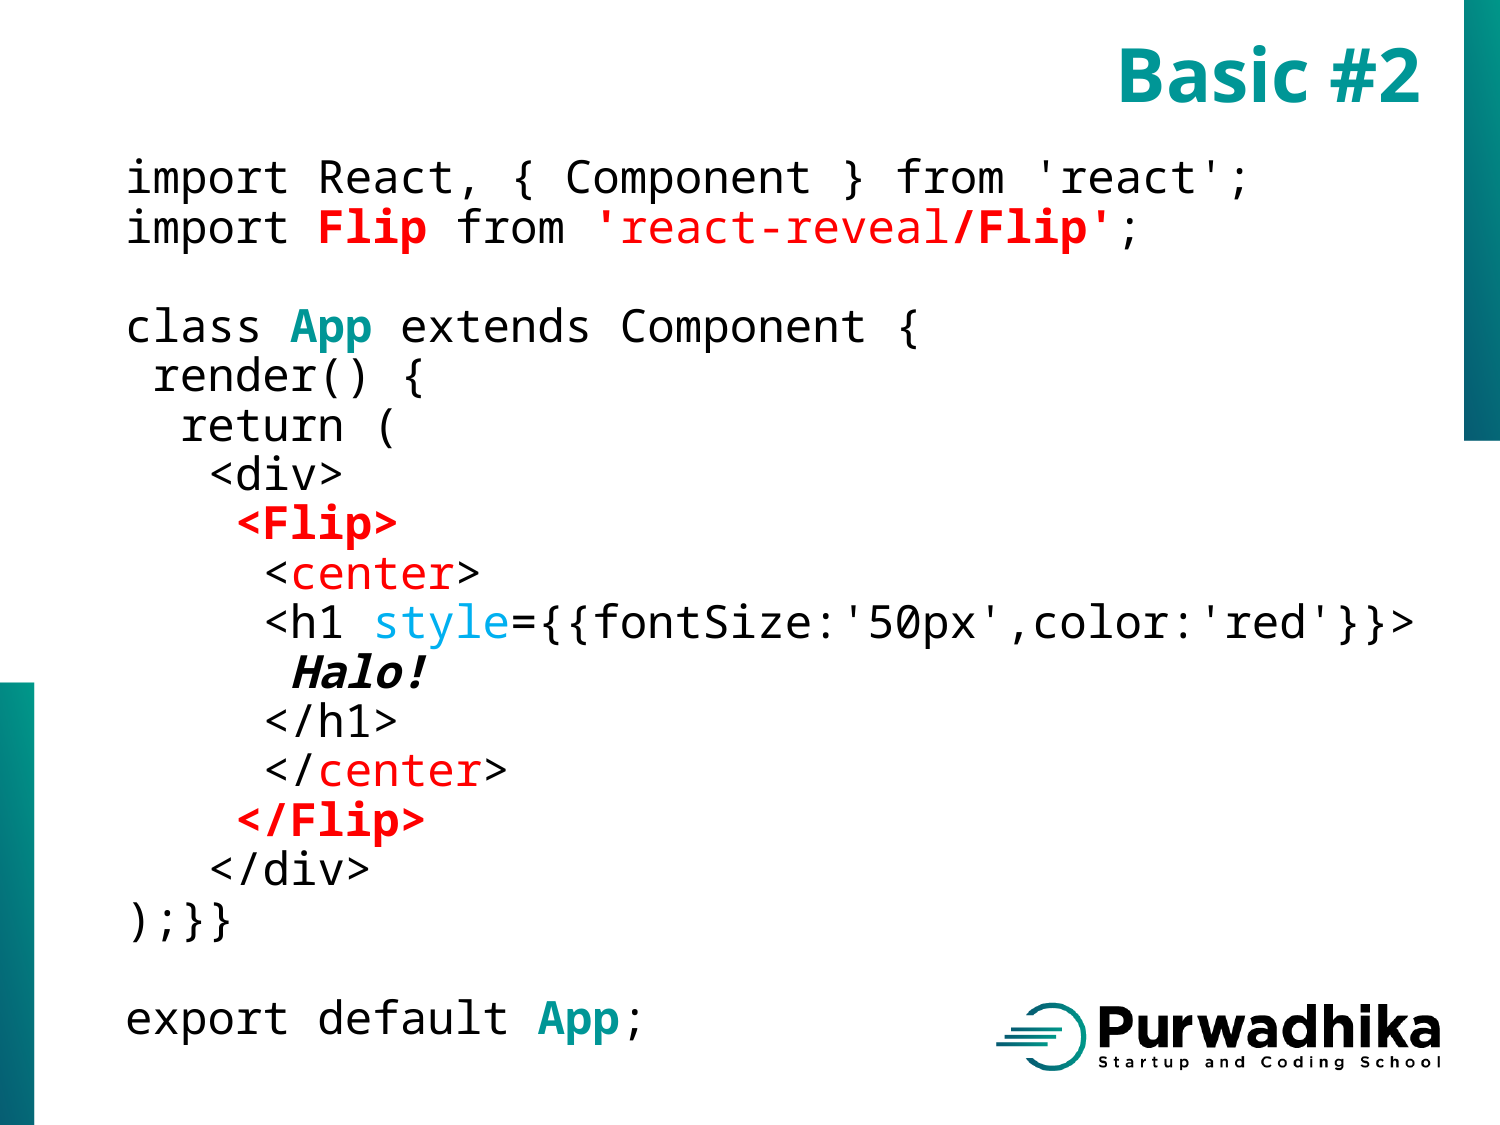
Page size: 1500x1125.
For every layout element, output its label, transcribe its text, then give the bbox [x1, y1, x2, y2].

text_box Basic #2 [451, 0, 1437, 163]
picture [0, 0, 1500, 1125]
text_box import React, { Component } from 'react'; import Flip from 'react-reveal/Flip'; class App extends Component { render() { return ( <div> <Flip> <center> <h1 style={{fontSize:'50px',color:'red'}}> Halo! </h1> </center> </Flip> </div> );}} export default App; [110, 146, 1437, 1102]
